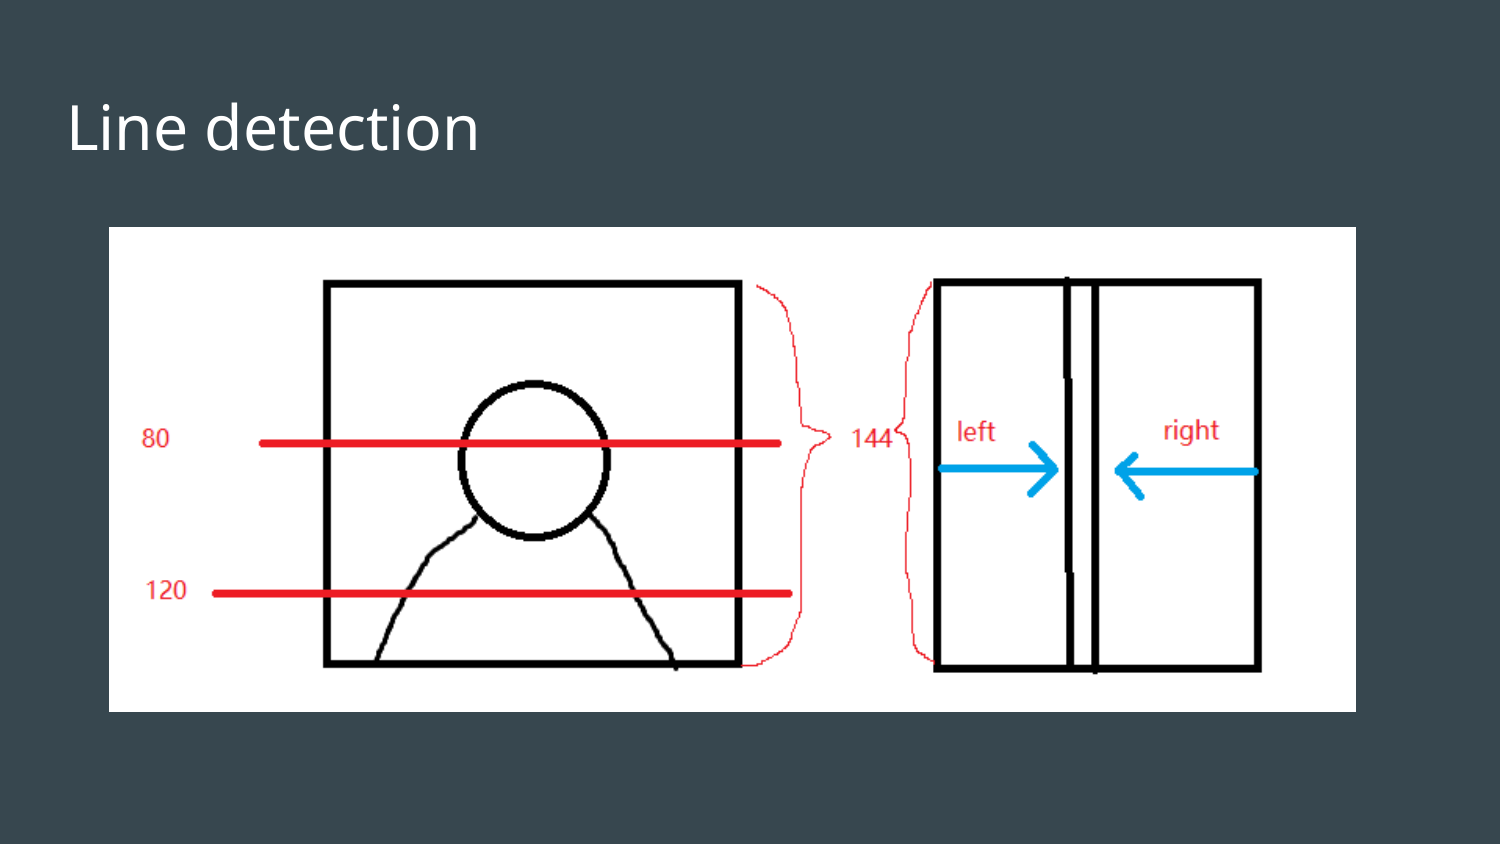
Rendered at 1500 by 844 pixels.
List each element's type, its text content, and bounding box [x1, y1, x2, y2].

picture [109, 226, 1356, 712]
title Line detection [51, 72, 1449, 167]
